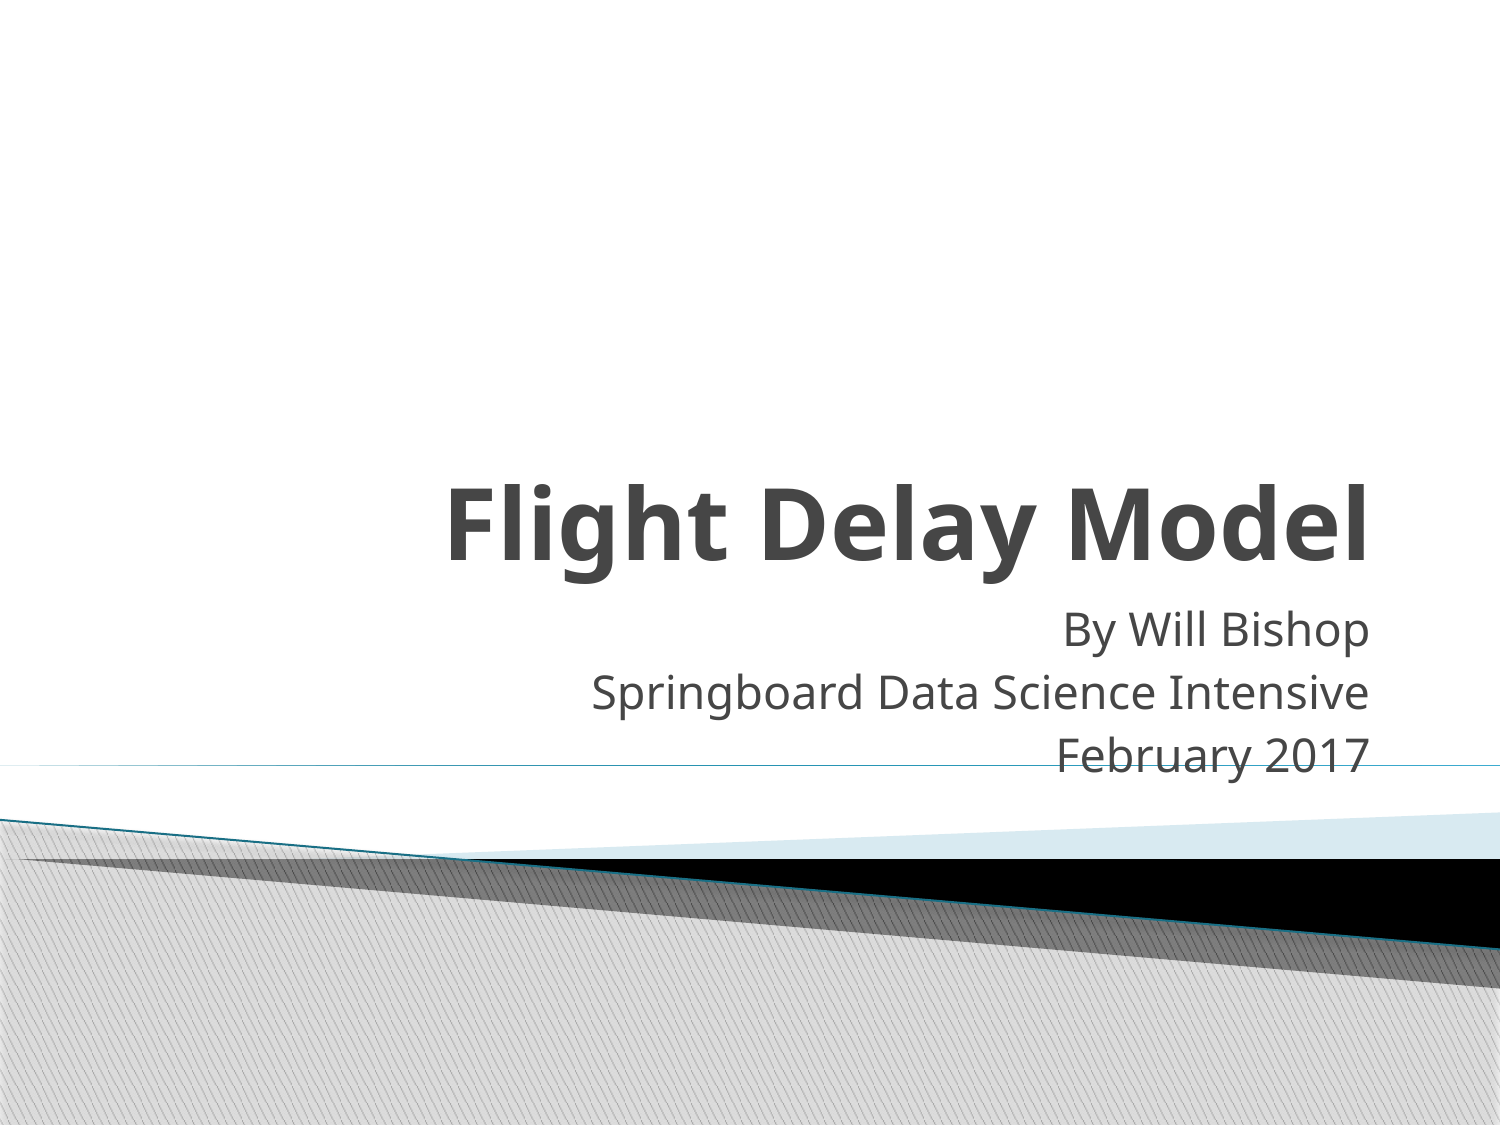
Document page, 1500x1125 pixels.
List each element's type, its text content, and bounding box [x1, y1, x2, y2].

picture [5, 859, 1500, 989]
subtitle By Will Bishop Springboard Data Science Intensive February 2017 [112, 592, 1388, 790]
title Flight Delay Model [112, 287, 1388, 588]
